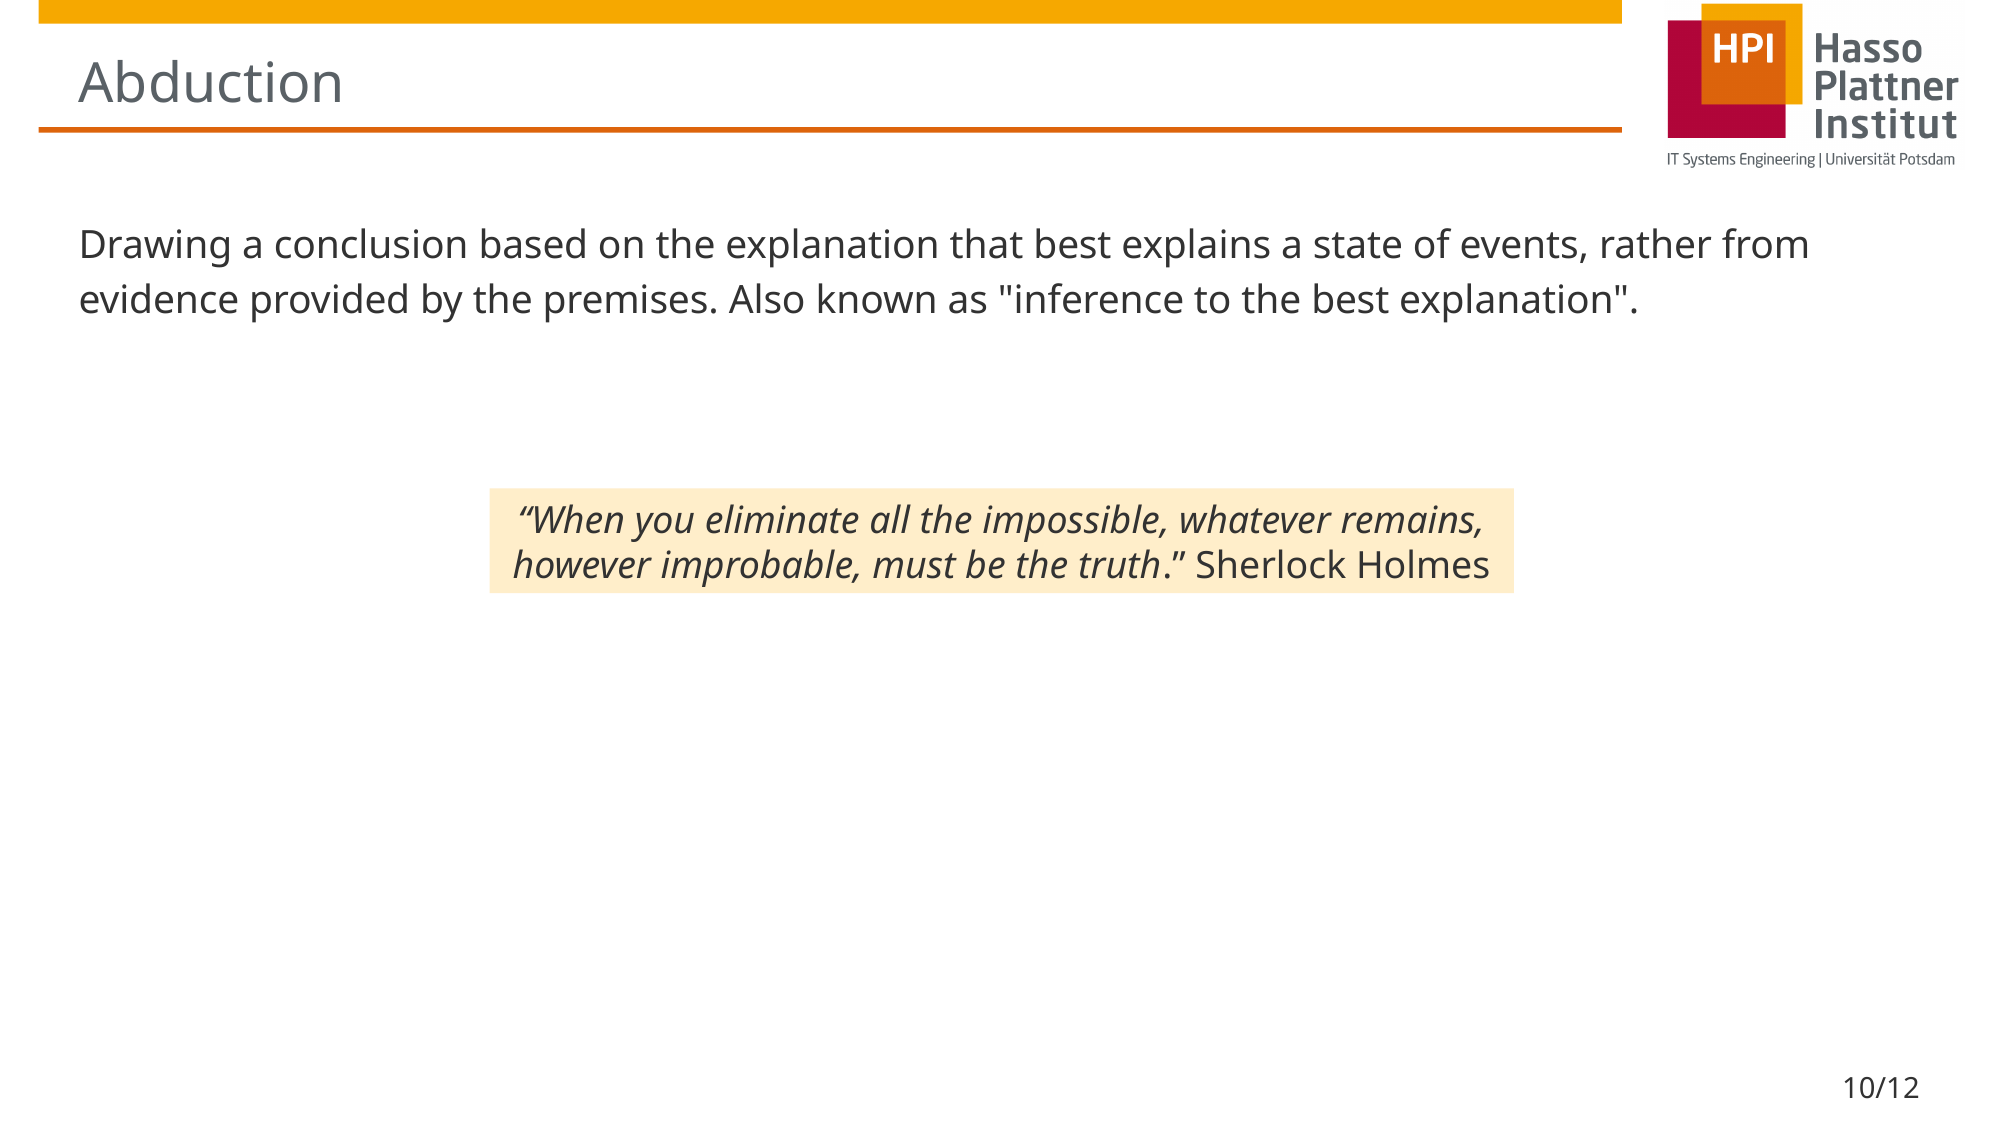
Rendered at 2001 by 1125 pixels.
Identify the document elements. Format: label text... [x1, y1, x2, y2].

list Drawing a conclusion based on the explanation that best explains a state of events, rather from evidence provided by the premises. Also known as "inference to the best explanation". [78, 210, 1961, 449]
picture [1664, 0, 1965, 170]
text_box “When you eliminate all the impossible, whatever remains, however improbable, must be the truth.” Sherlock Holmes [489, 488, 1514, 594]
title Abduction [78, 23, 1583, 115]
